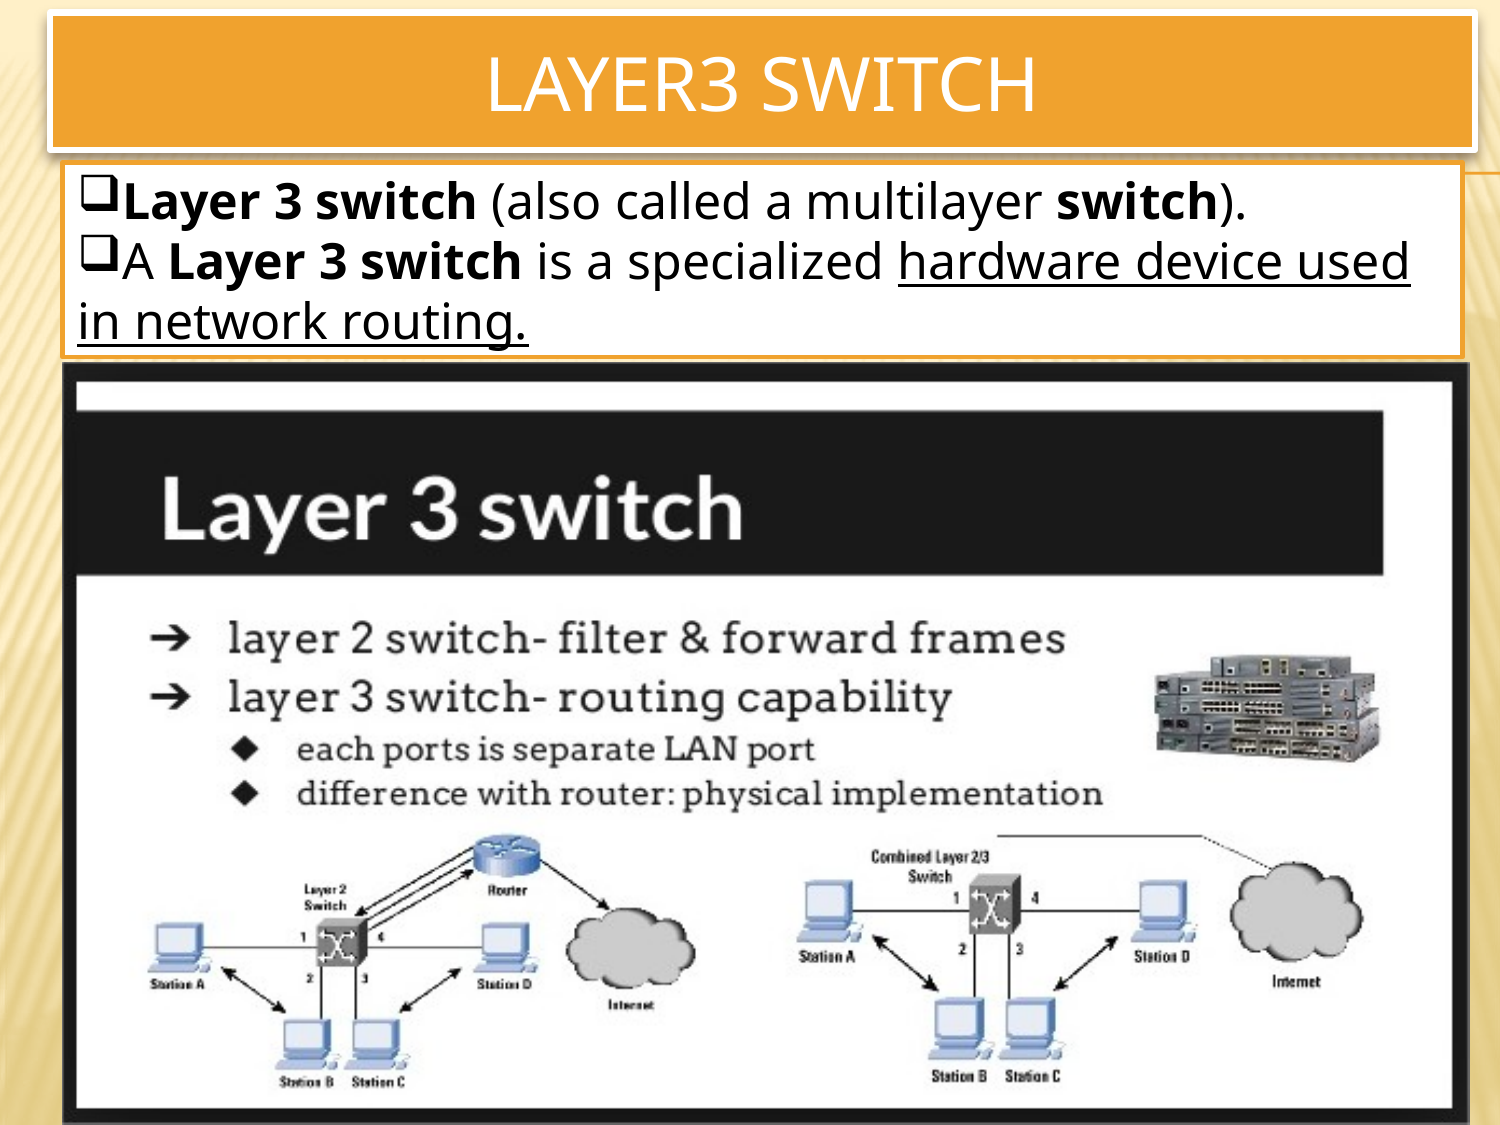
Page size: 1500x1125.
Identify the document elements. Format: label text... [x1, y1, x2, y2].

text_box Layer 3 switch (also called a multilayer switch). A Layer 3 switch is a specialized hardware device used in network routing. [60, 160, 1465, 359]
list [62, 362, 1471, 1125]
title Layer3 switch [47, 9, 1478, 153]
